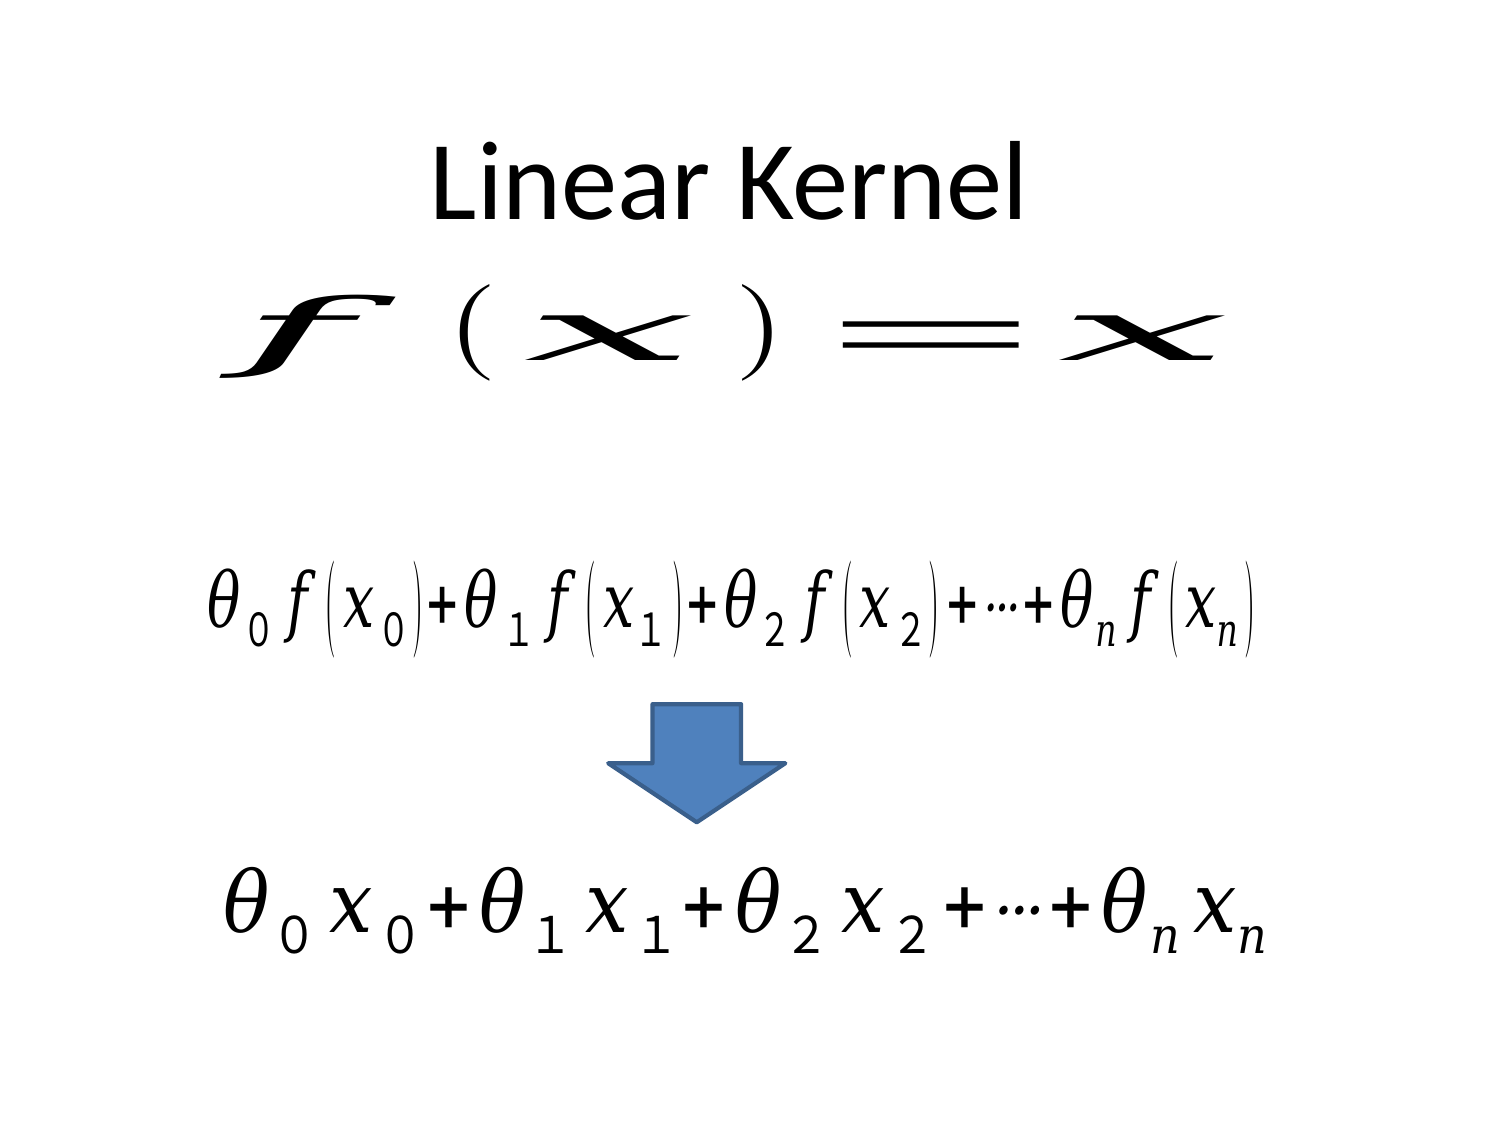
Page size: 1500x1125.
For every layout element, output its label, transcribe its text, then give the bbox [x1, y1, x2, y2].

text_box [606, 702, 788, 825]
title Linear Kernel [91, 54, 1367, 296]
